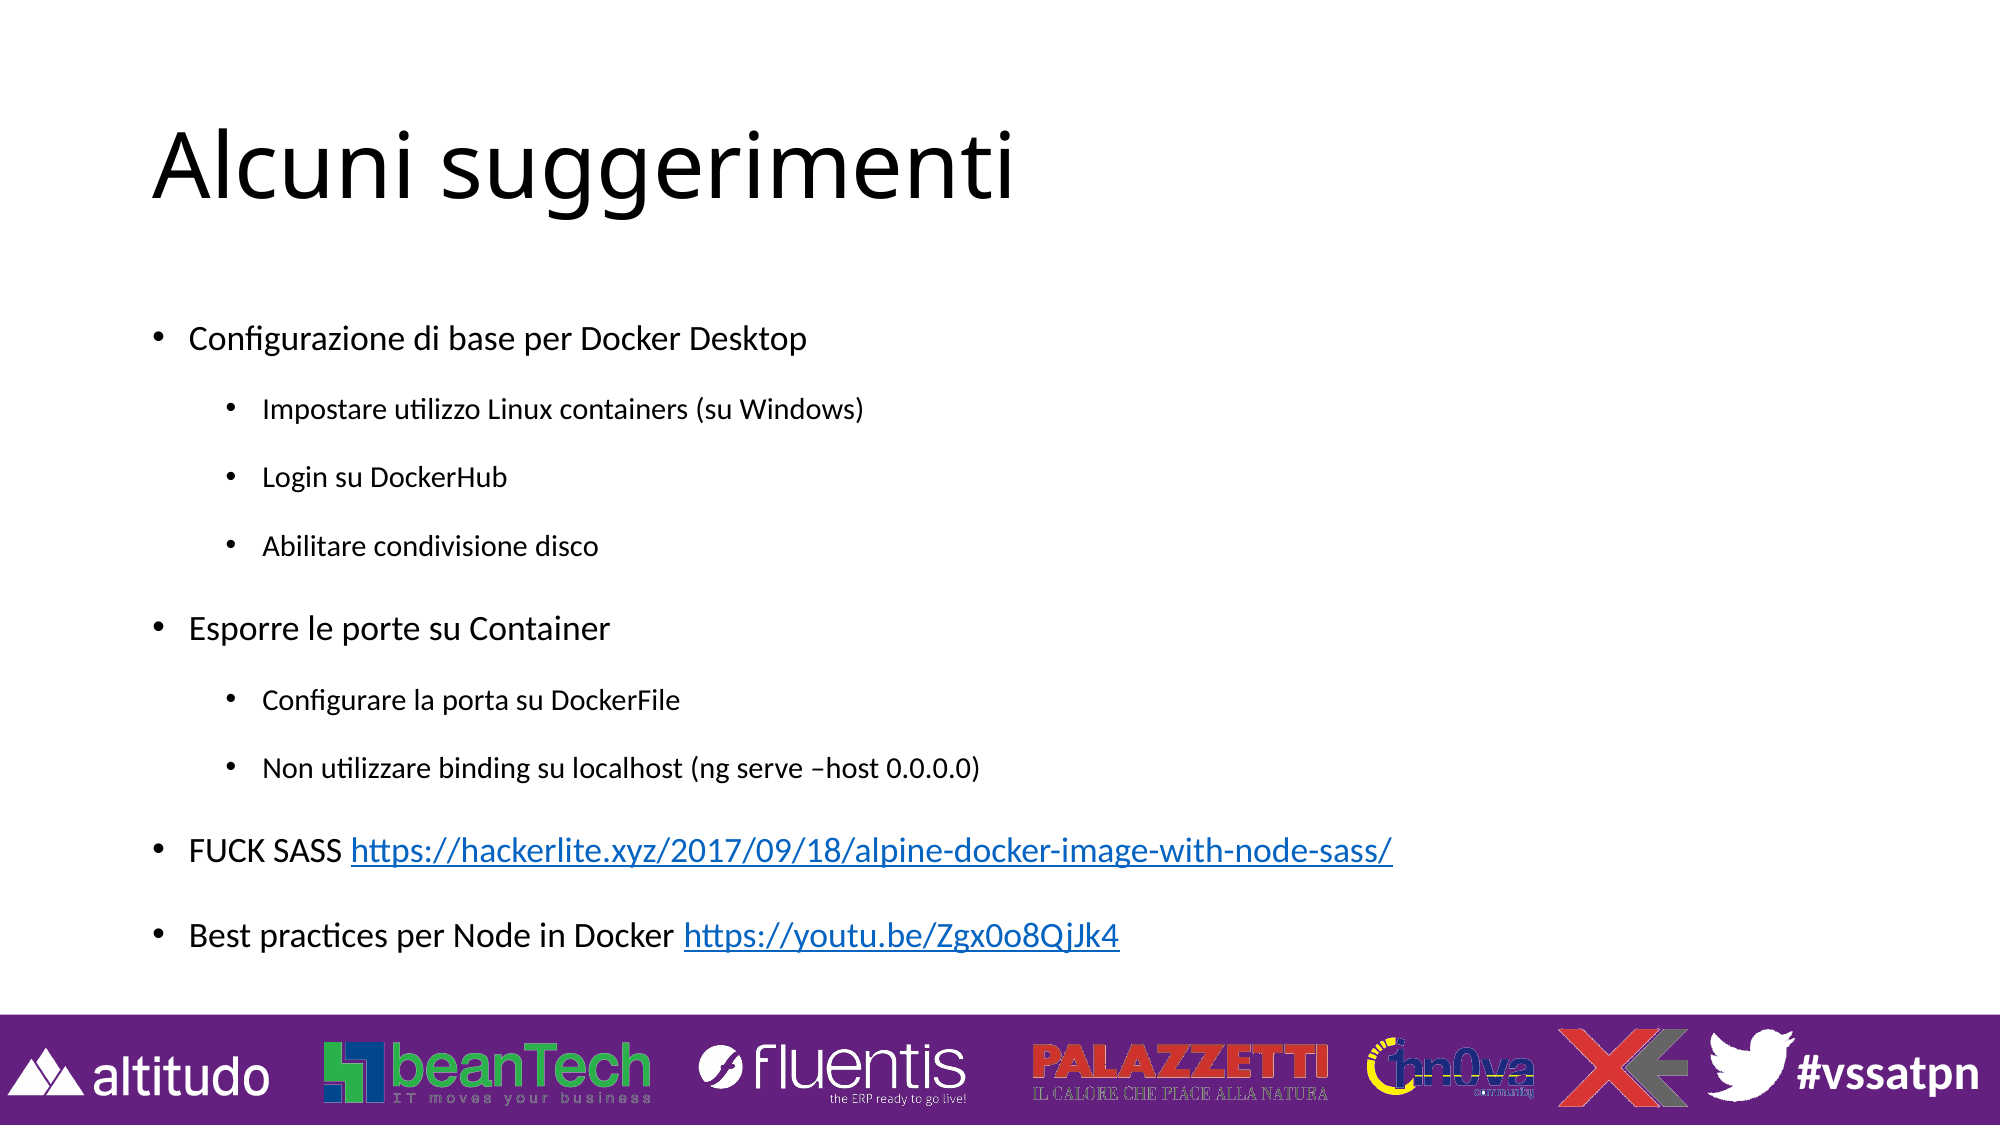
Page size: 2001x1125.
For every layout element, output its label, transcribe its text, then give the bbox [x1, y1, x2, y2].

picture [324, 1042, 650, 1106]
title Alcuni suggerimenti [137, 59, 1863, 277]
picture [1558, 995, 1821, 1125]
list Configurazione di base per Docker Desktop Impostare utilizzo Linux containers (su Windows) Login su DockerHub Abilitare condivisione disco Esporre le porte su Container Configurare la porta su DockerFile Non utilizzare binding su localhost (ng serve –host 0.0.0.0) FUCK SASS https://hackerlite.xyz/2017/09/18/alpine-docker-image-with-node-sass/ Best practices per Node in Docker https://youtu.be/Zgx0o8QjJk4 [137, 277, 1863, 971]
picture [1016, 1031, 1344, 1117]
picture [1358, 1031, 1543, 1108]
picture [0, 1037, 276, 1111]
picture [697, 1042, 969, 1106]
